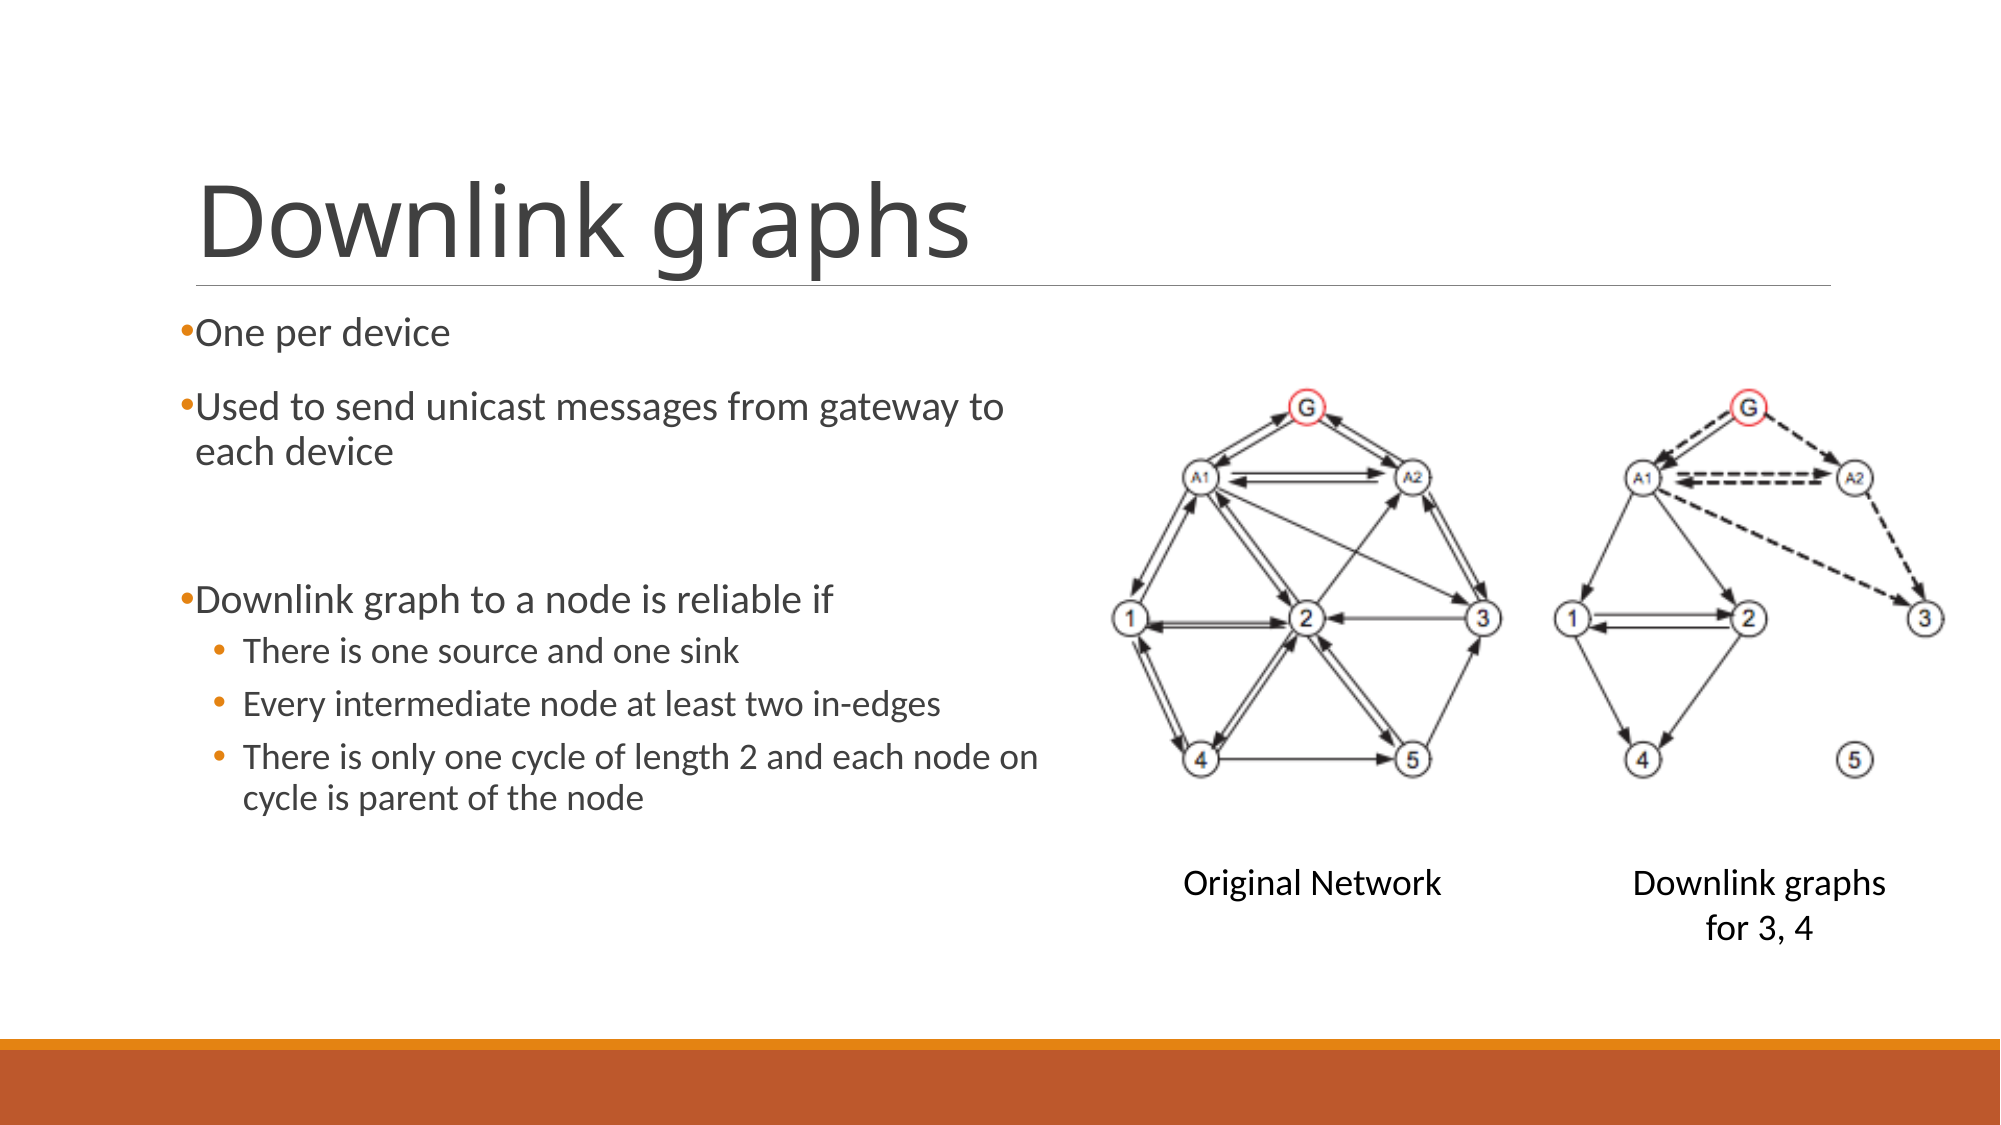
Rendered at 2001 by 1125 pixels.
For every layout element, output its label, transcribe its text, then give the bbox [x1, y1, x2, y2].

picture [1535, 376, 1960, 797]
title Downlink graphs [180, 47, 1830, 285]
text_box Original Network [1168, 850, 1474, 911]
picture [1097, 376, 1522, 797]
text_box Downlink graphs for 3, 4 [1593, 850, 1927, 956]
list One per device Used to send unicast messages from gateway to each device Downlink graph to a node is reliable if There is one source and one sink Every intermediate node at least two in-edges There is only one cycle of length 2 and each node on cycle is parent of the node [180, 302, 1083, 963]
